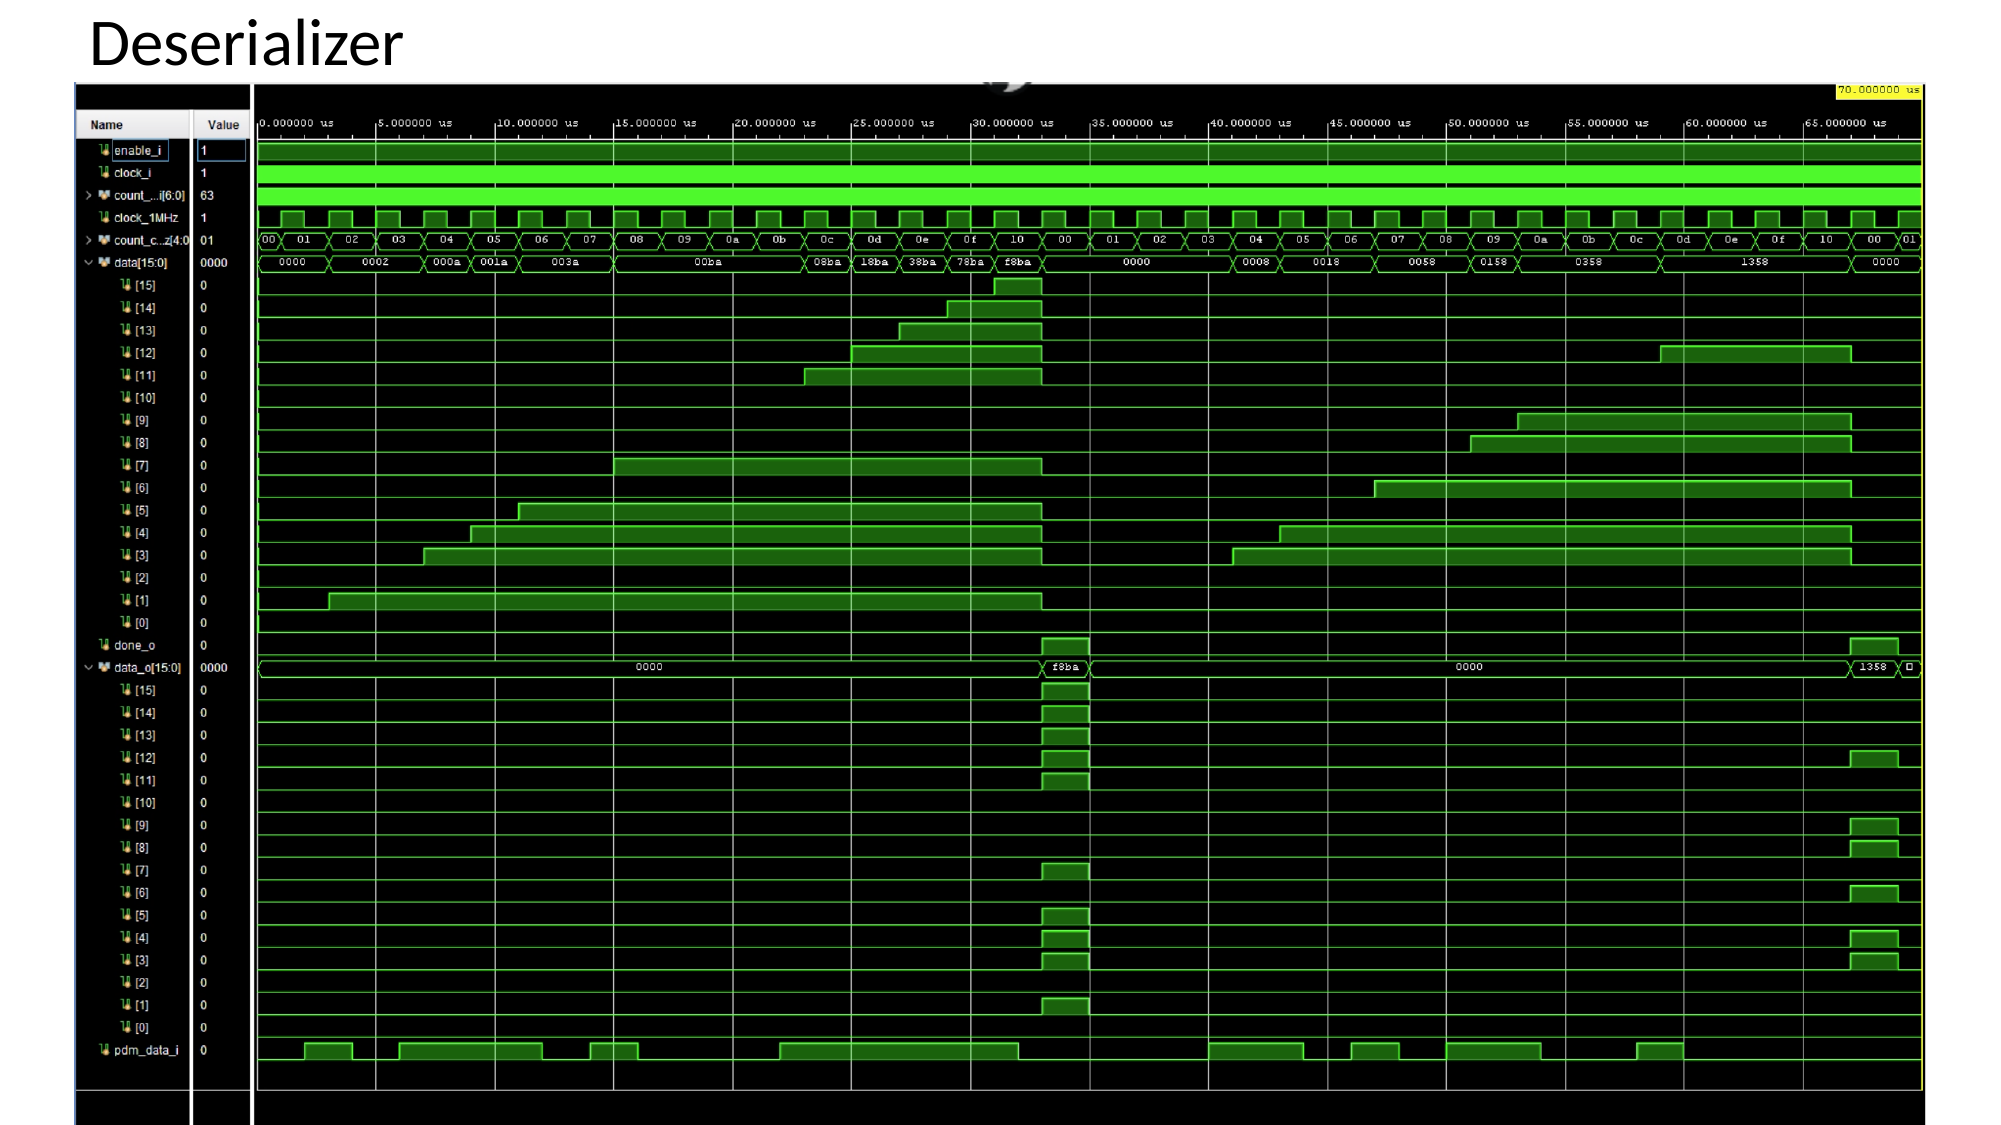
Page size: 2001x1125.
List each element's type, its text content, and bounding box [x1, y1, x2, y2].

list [74, 81, 1926, 1125]
title Deserializer [74, 0, 1800, 81]
